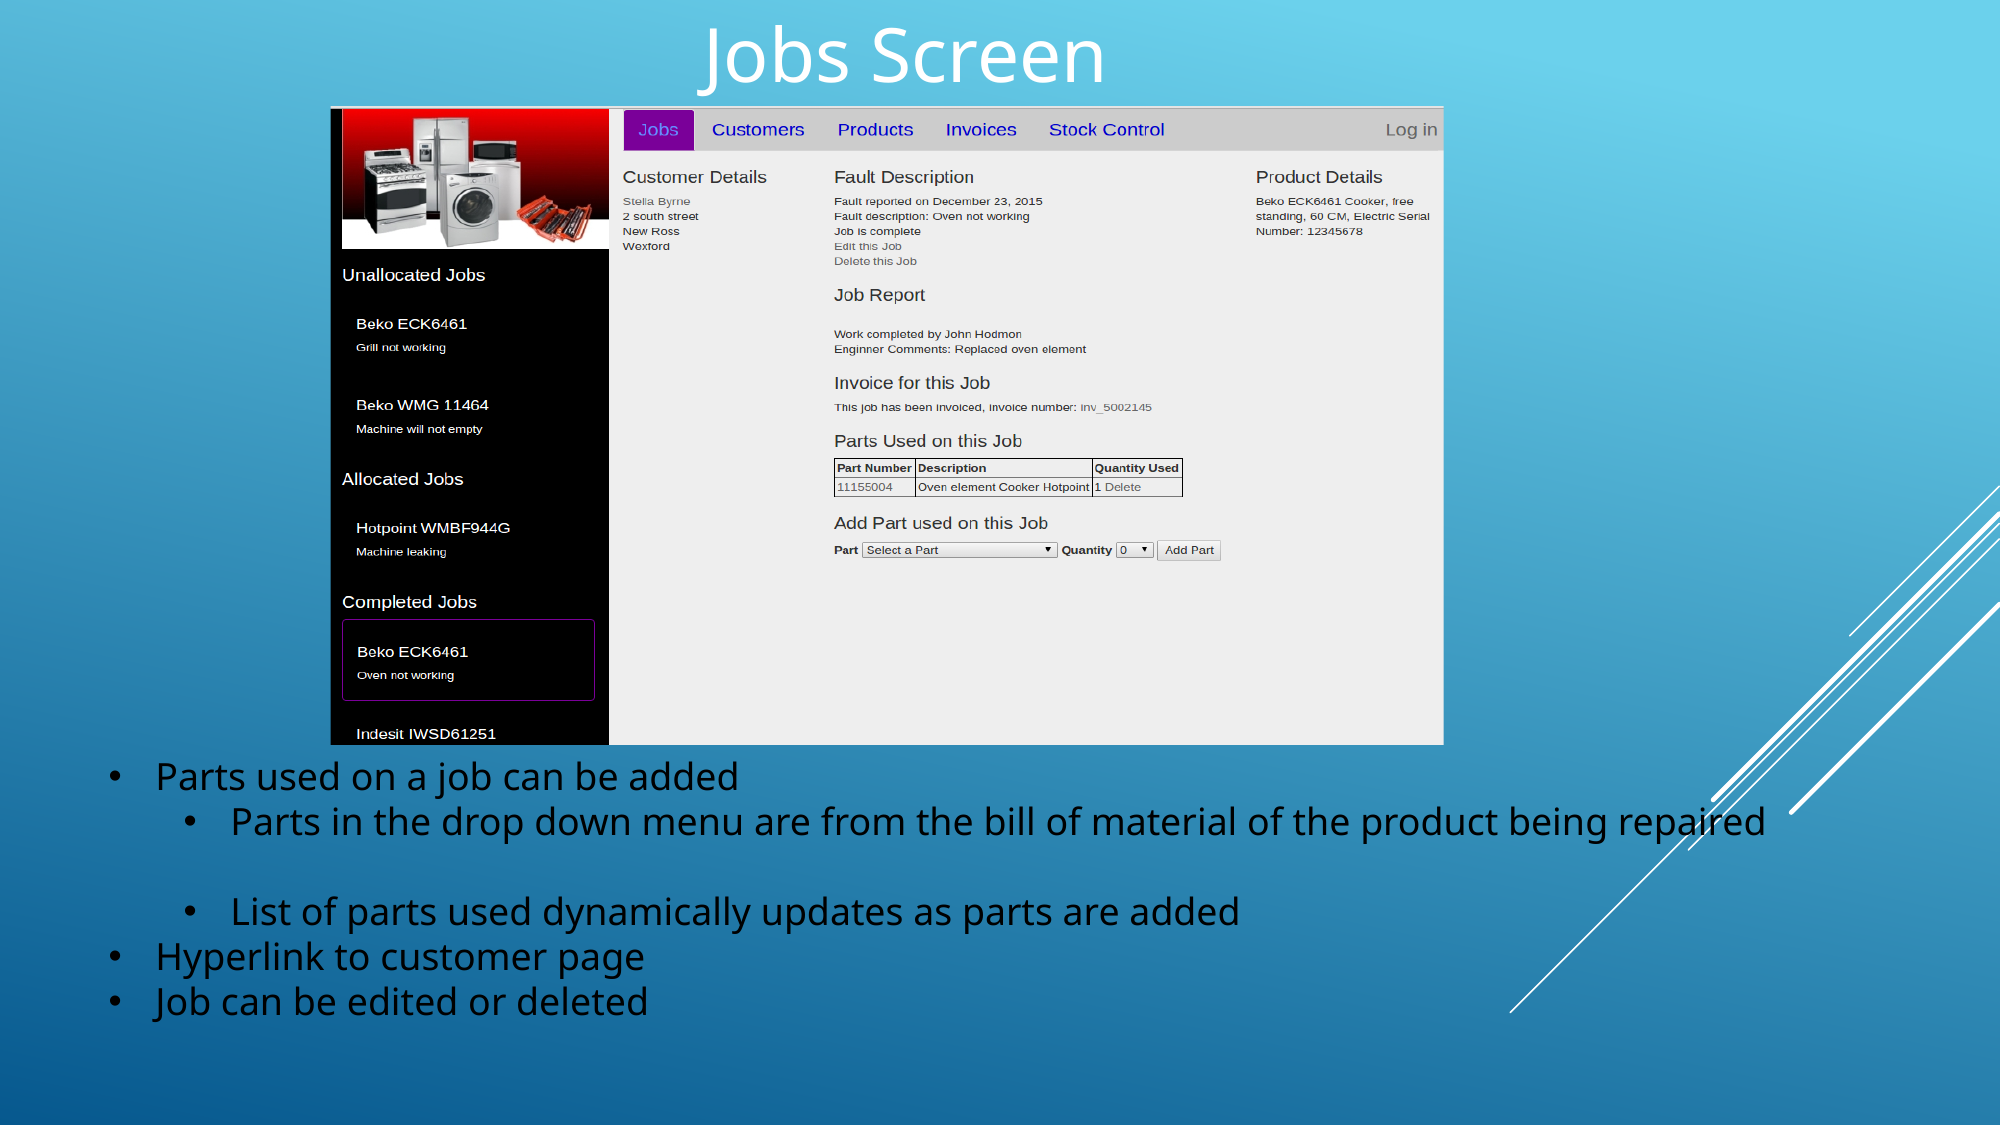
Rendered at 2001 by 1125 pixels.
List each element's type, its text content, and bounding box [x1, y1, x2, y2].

text_box Jobs Screen [688, 0, 1124, 105]
text_box Parts used on a job can be added Parts in the drop down menu are from the bill of material of the product being repaired List of parts used dynamically updates as parts are added Hyperlink to customer page Job can be edited or deleted [93, 700, 1784, 1076]
picture [330, 105, 1444, 745]
